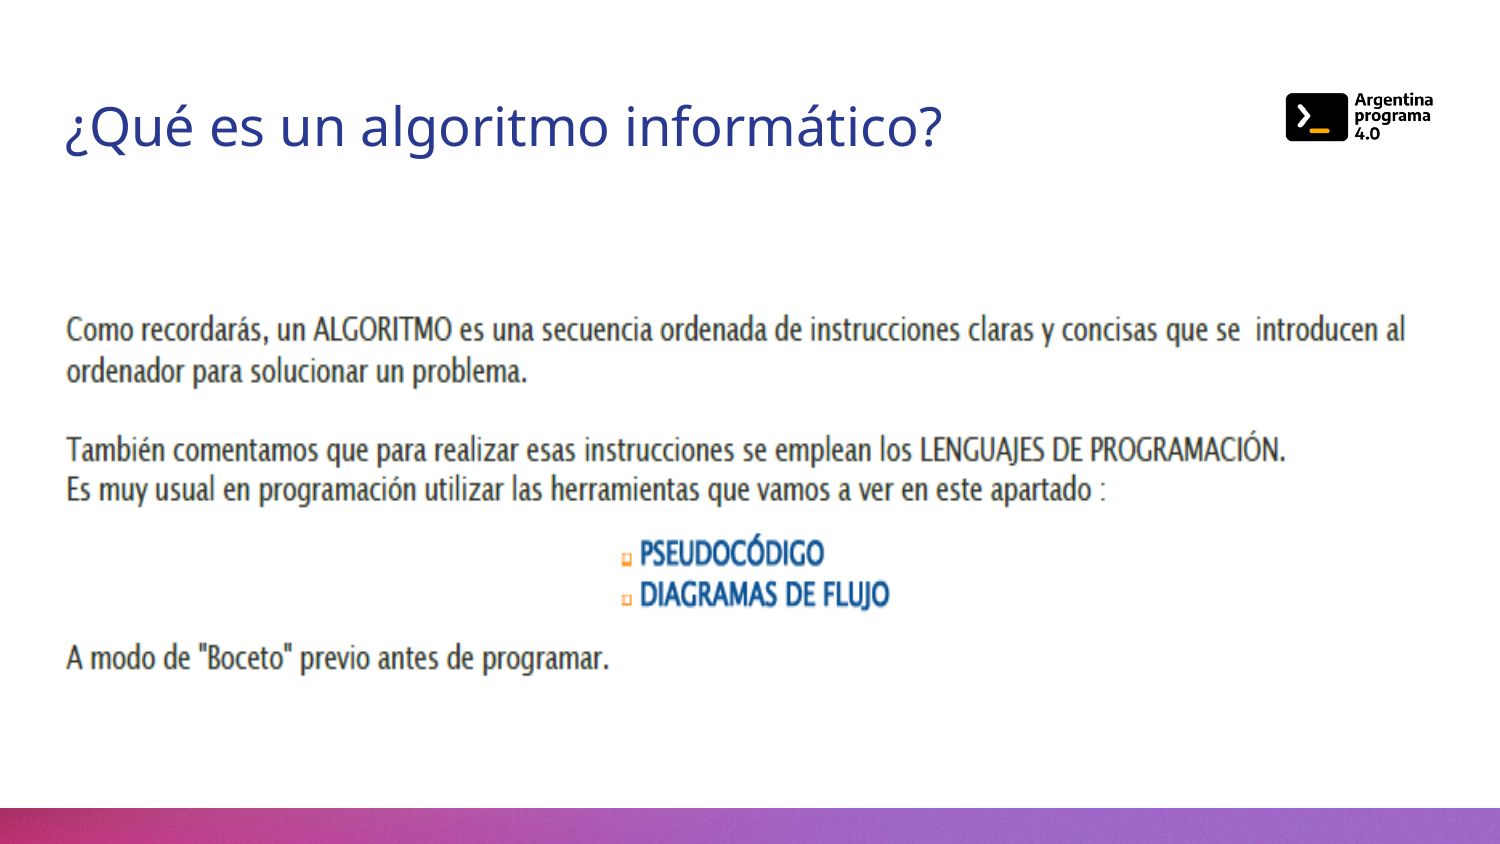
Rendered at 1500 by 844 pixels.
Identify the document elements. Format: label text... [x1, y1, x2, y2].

picture [35, 280, 1442, 686]
picture [0, 808, 1500, 844]
text_box ¿Qué es un algoritmo informático? [51, 67, 1224, 167]
picture [1284, 91, 1436, 143]
